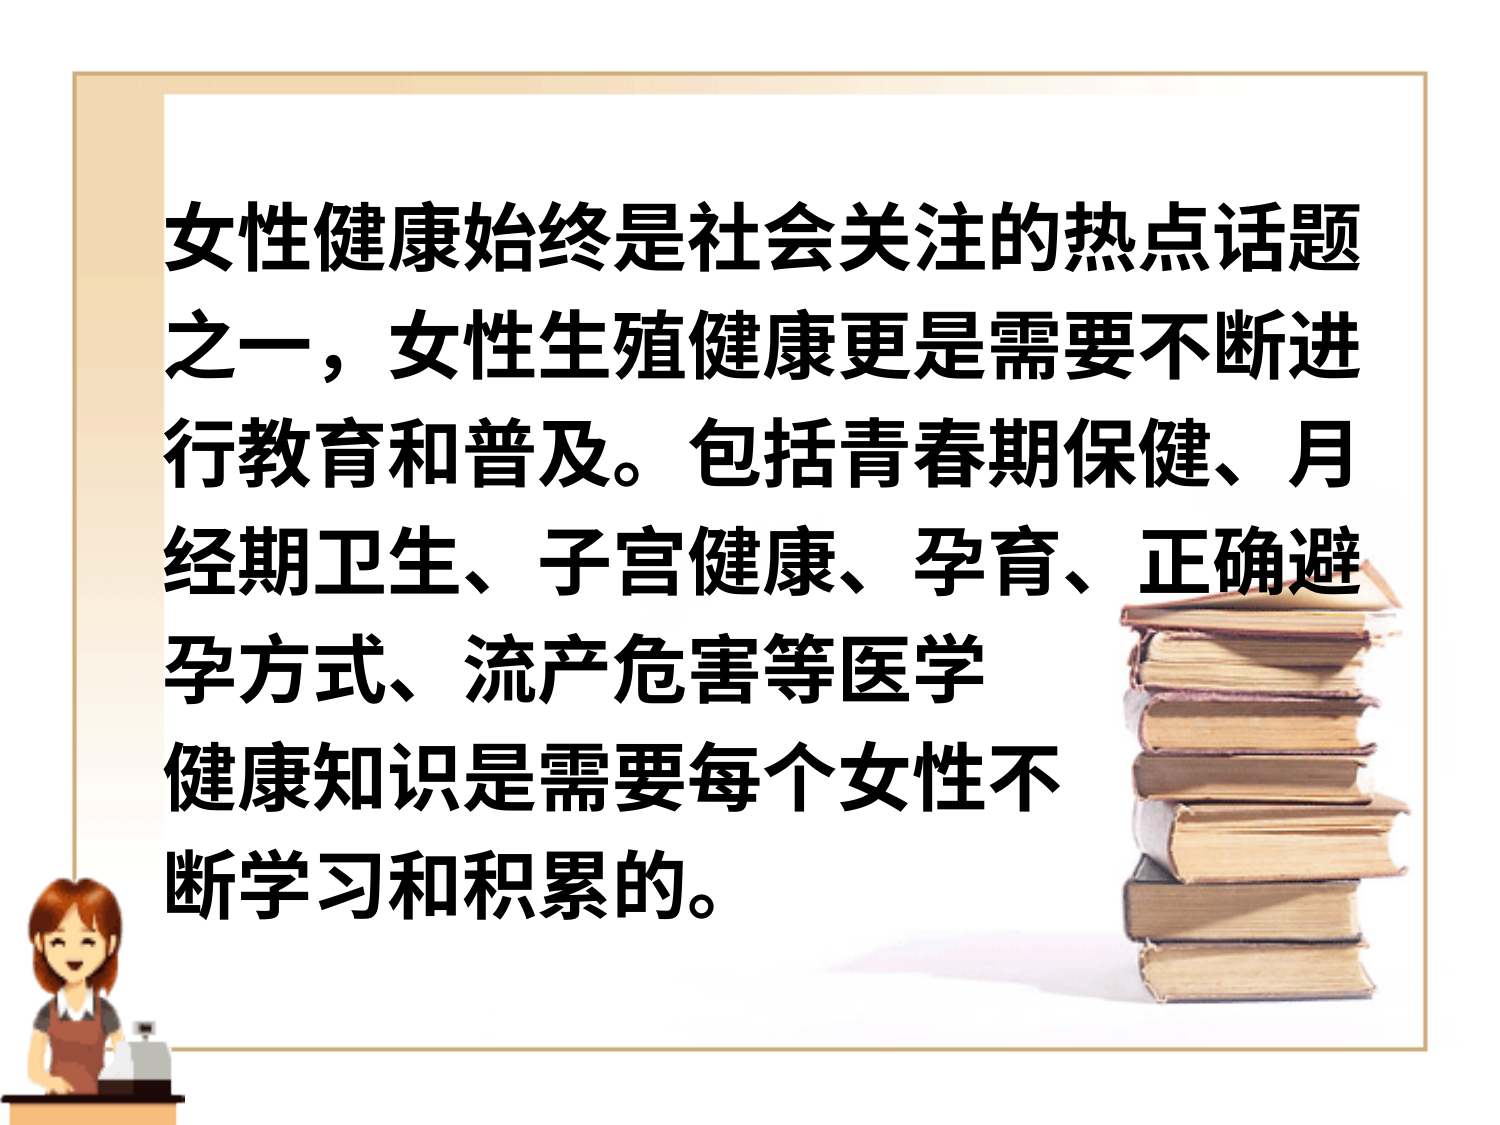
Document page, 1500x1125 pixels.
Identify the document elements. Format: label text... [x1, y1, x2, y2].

picture [0, 0, 1500, 1125]
text_box 女性健康始终是社会关注的热点话题之一，女性生殖健康更是需要不断进行教育和普及。包括青春期保健、月经期卫生、子宫健康、孕育、正确避孕方式、流产危害等医学 健康知识是需要每个女性不 断学习和积累的。 [147, 78, 1424, 1024]
